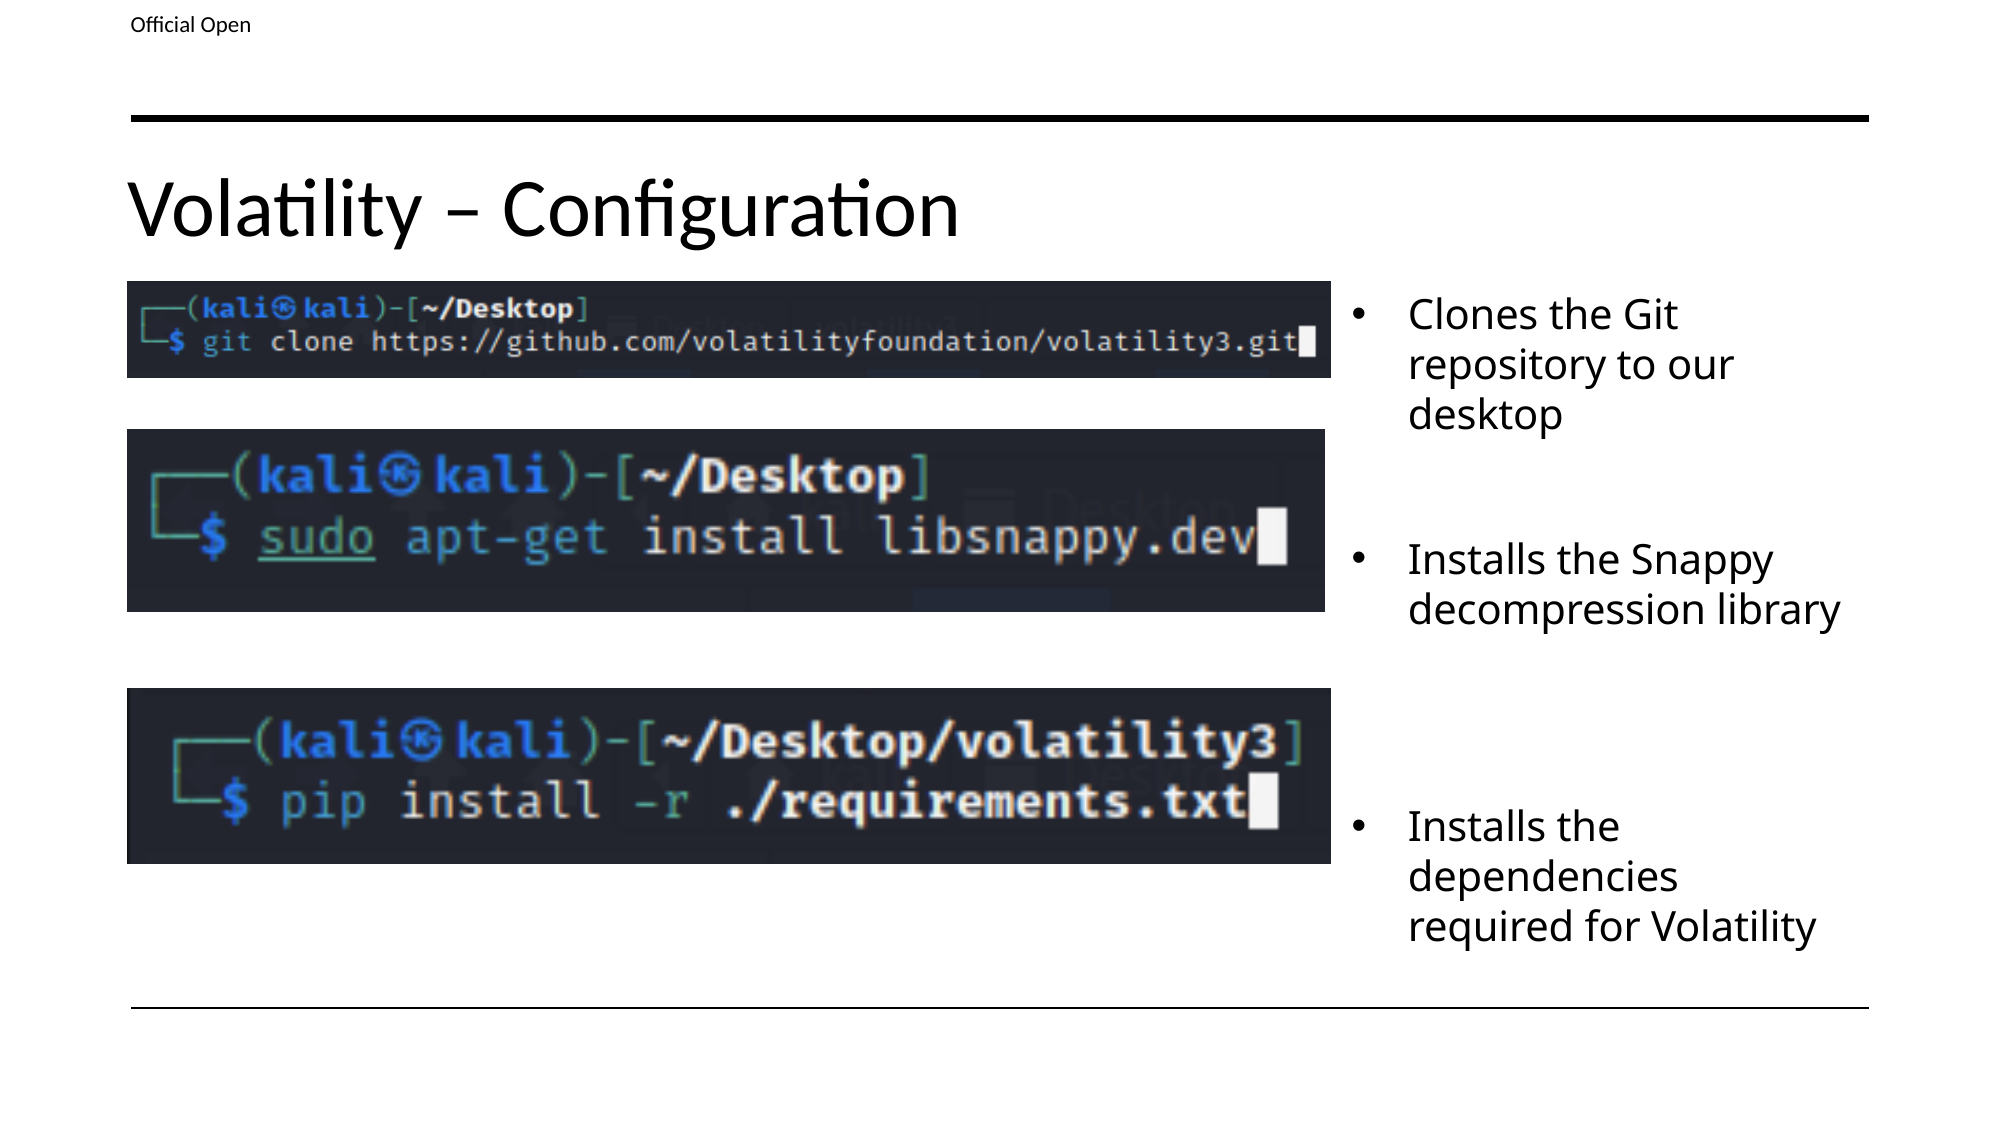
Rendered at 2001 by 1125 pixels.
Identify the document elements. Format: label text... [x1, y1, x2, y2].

title Volatility – Configuration [127, 153, 1765, 342]
picture [127, 688, 1331, 865]
picture [127, 281, 1331, 378]
picture [126, 429, 1326, 612]
text_box Clones the Git repository to our desktop Installs the Snappy decompression library Installs the dependencies required for Volatility [1349, 265, 1854, 1125]
